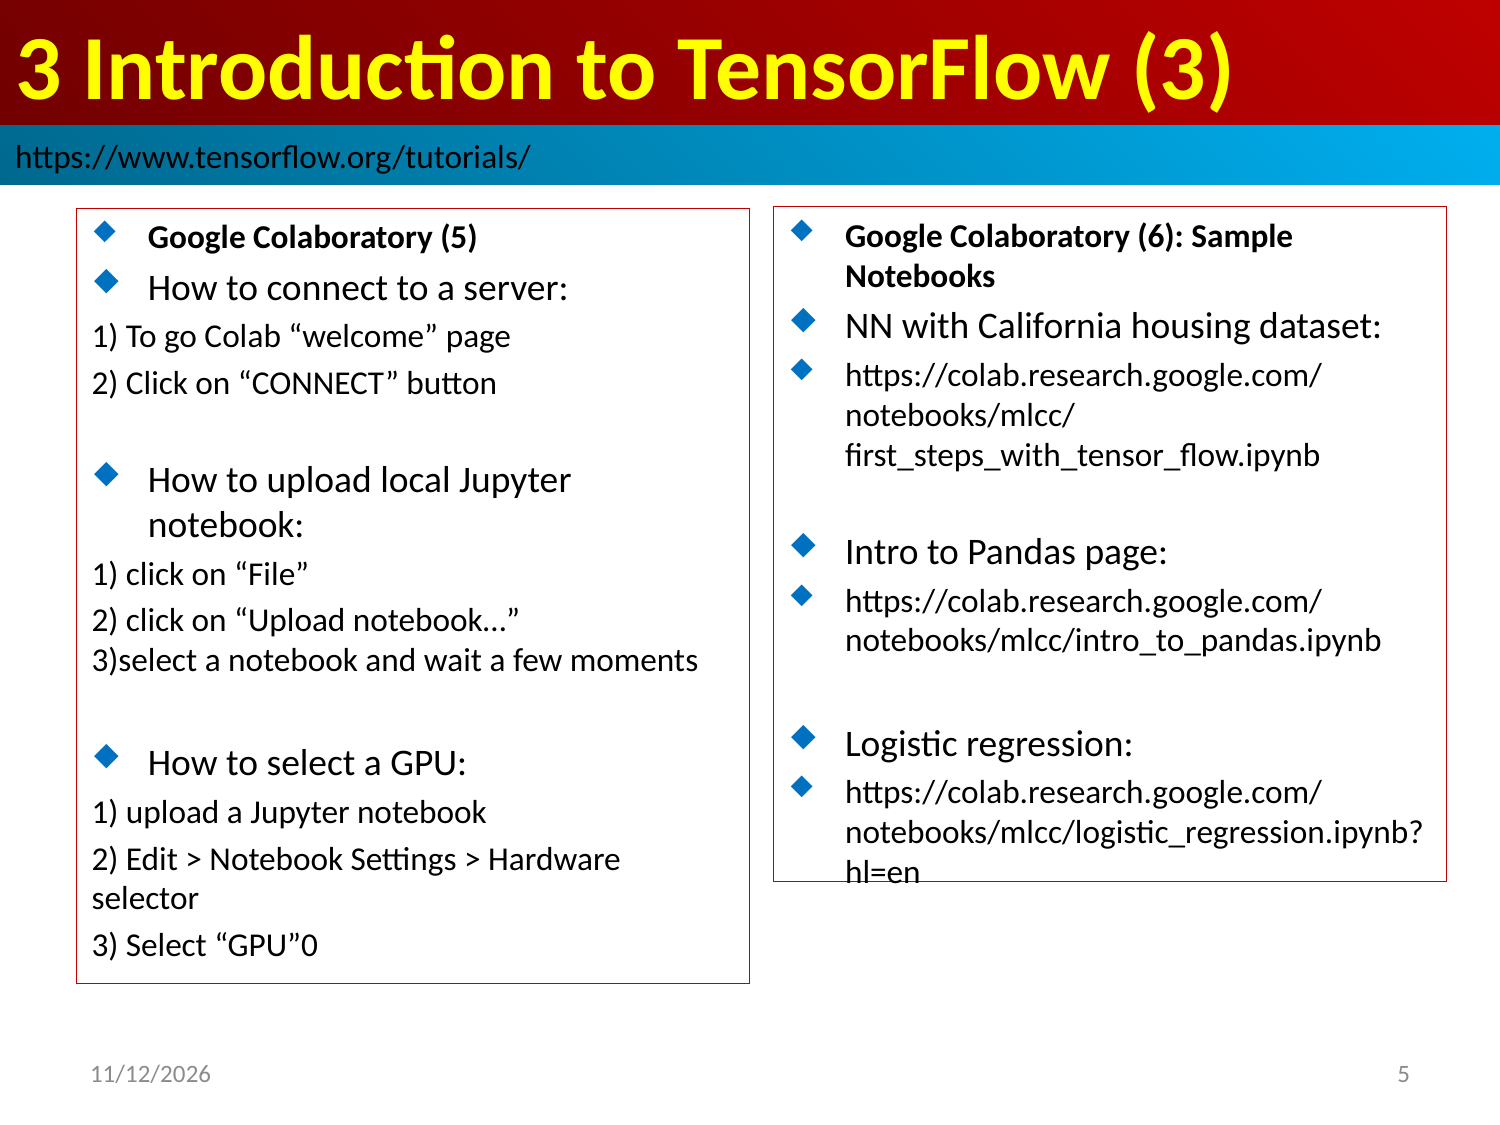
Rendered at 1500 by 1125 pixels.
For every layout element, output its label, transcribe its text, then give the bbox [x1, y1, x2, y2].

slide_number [75, 1042, 425, 1103]
text_box Google Colaboratory (6): Sample Notebooks NN with California housing dataset: https://colab.research.google.com/notebooks/mlcc/first_steps_with_tensor_flow.ipynb Intro to Pandas page: https://colab.research.google.com/notebooks/mlcc/intro_to_pandas.ipynb Logistic regression: https://colab.research.google.com/notebooks/mlcc/logistic_regression.ipynb?hl=en [773, 206, 1447, 882]
text_box https://www.tensorflow.org/tutorials/ [0, 125, 1500, 185]
subtitle Google Colaboratory (5) How to connect to a server: 1) To go Colab “welcome” page 2) Click on “CONNECT” button How to upload local Jupyter notebook: 1) click on “File” 2) click on “Upload notebook…” 3)select a notebook and wait a few moments How to select a GPU: 1) upload a Jupyter notebook 2) Edit > Notebook Settings > Hardware selector 3) Select “GPU”0 [76, 208, 750, 984]
slide_number 5 [1074, 1042, 1425, 1103]
title 3 Introduction to TensorFlow (3) [0, 0, 1500, 125]
